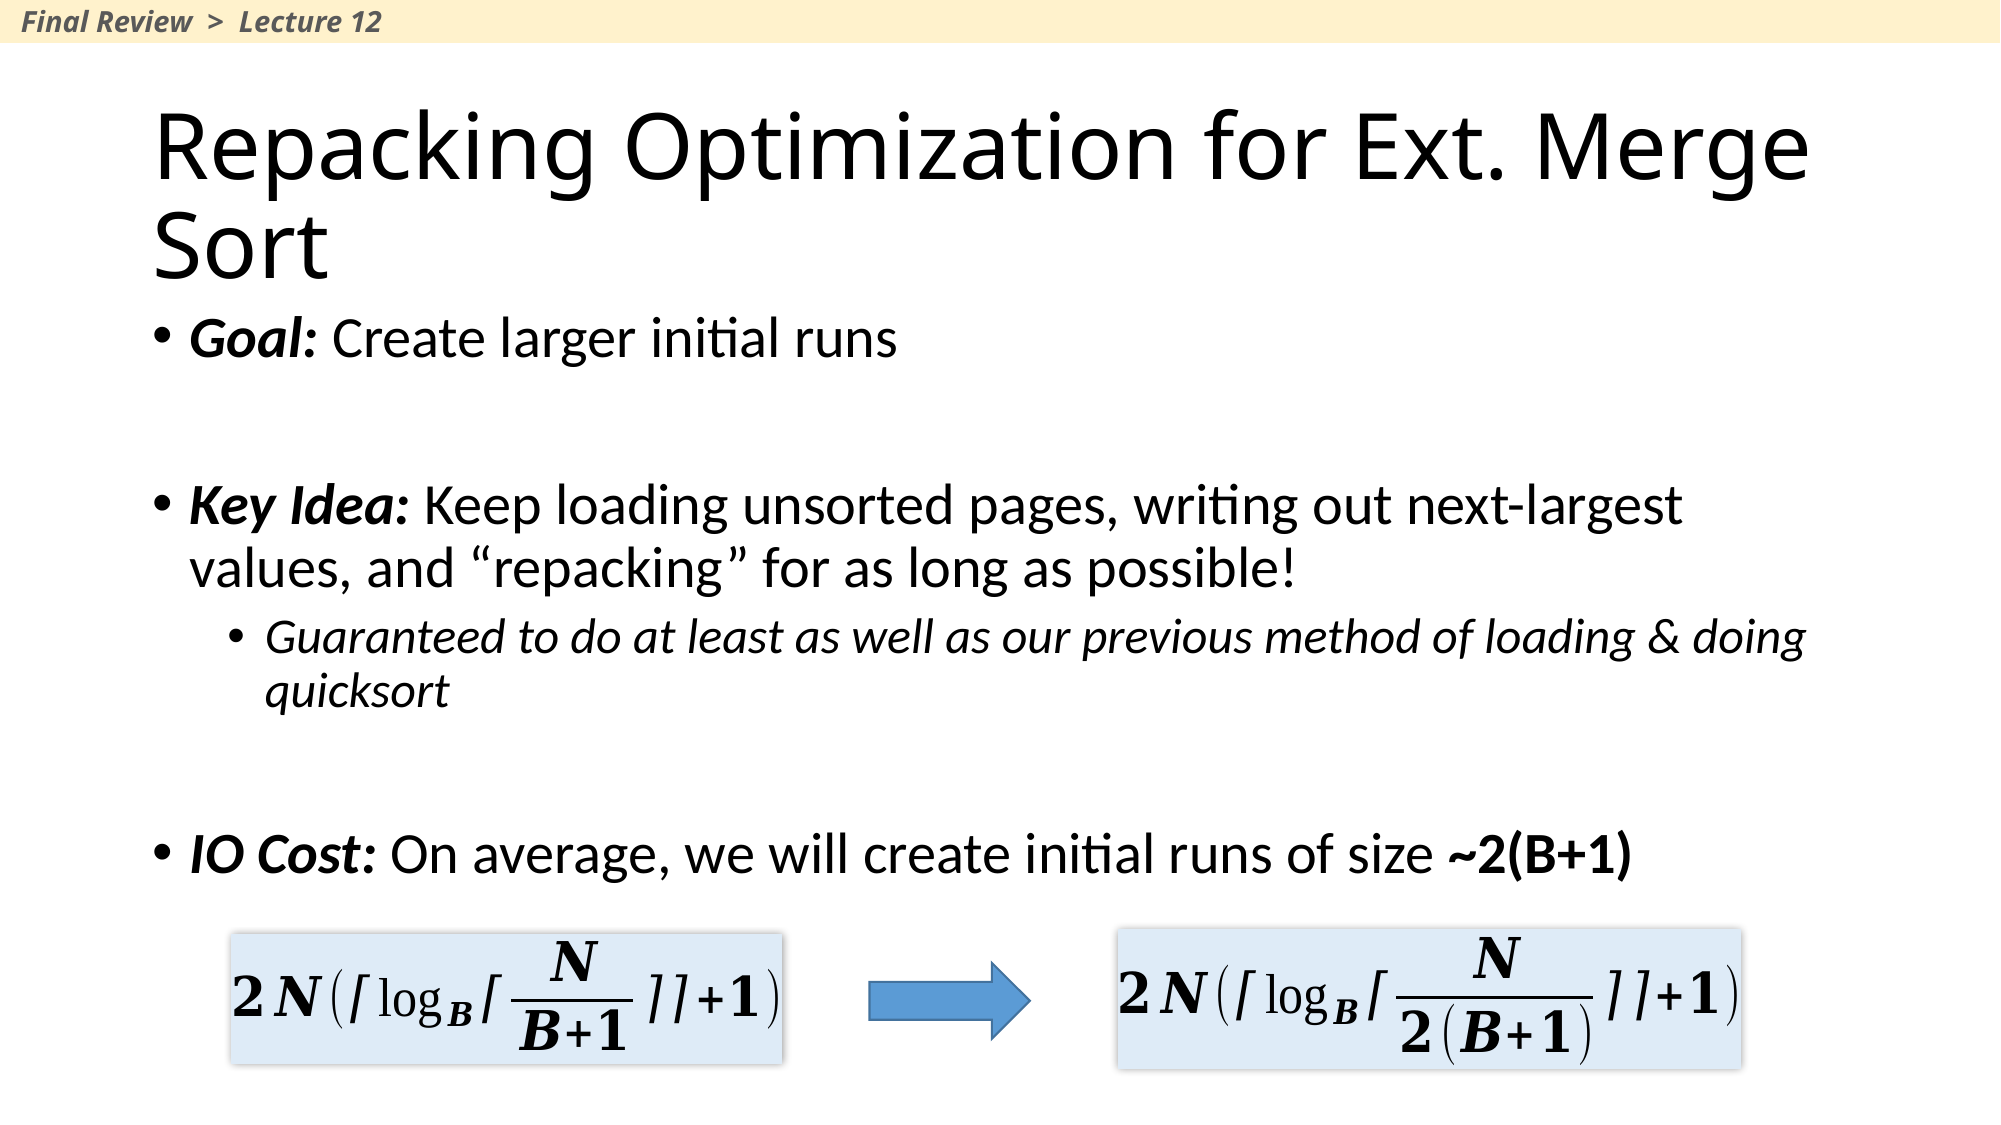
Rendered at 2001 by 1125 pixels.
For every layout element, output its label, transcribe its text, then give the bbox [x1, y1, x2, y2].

text_box [868, 960, 1032, 1042]
title Repacking Optimization for Ext. Merge Sort [137, 90, 1863, 299]
list Goal: Create larger initial runs Key Idea: Keep loading unsorted pages, writing out next-largest values, and “repacking” for as long as possible! Guaranteed to do at least as well as our previous method of loading & doing quicksort IO Cost: On average, we will create initial runs of size ~2(B+1) [137, 299, 1863, 1014]
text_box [0, 0, 2000, 47]
